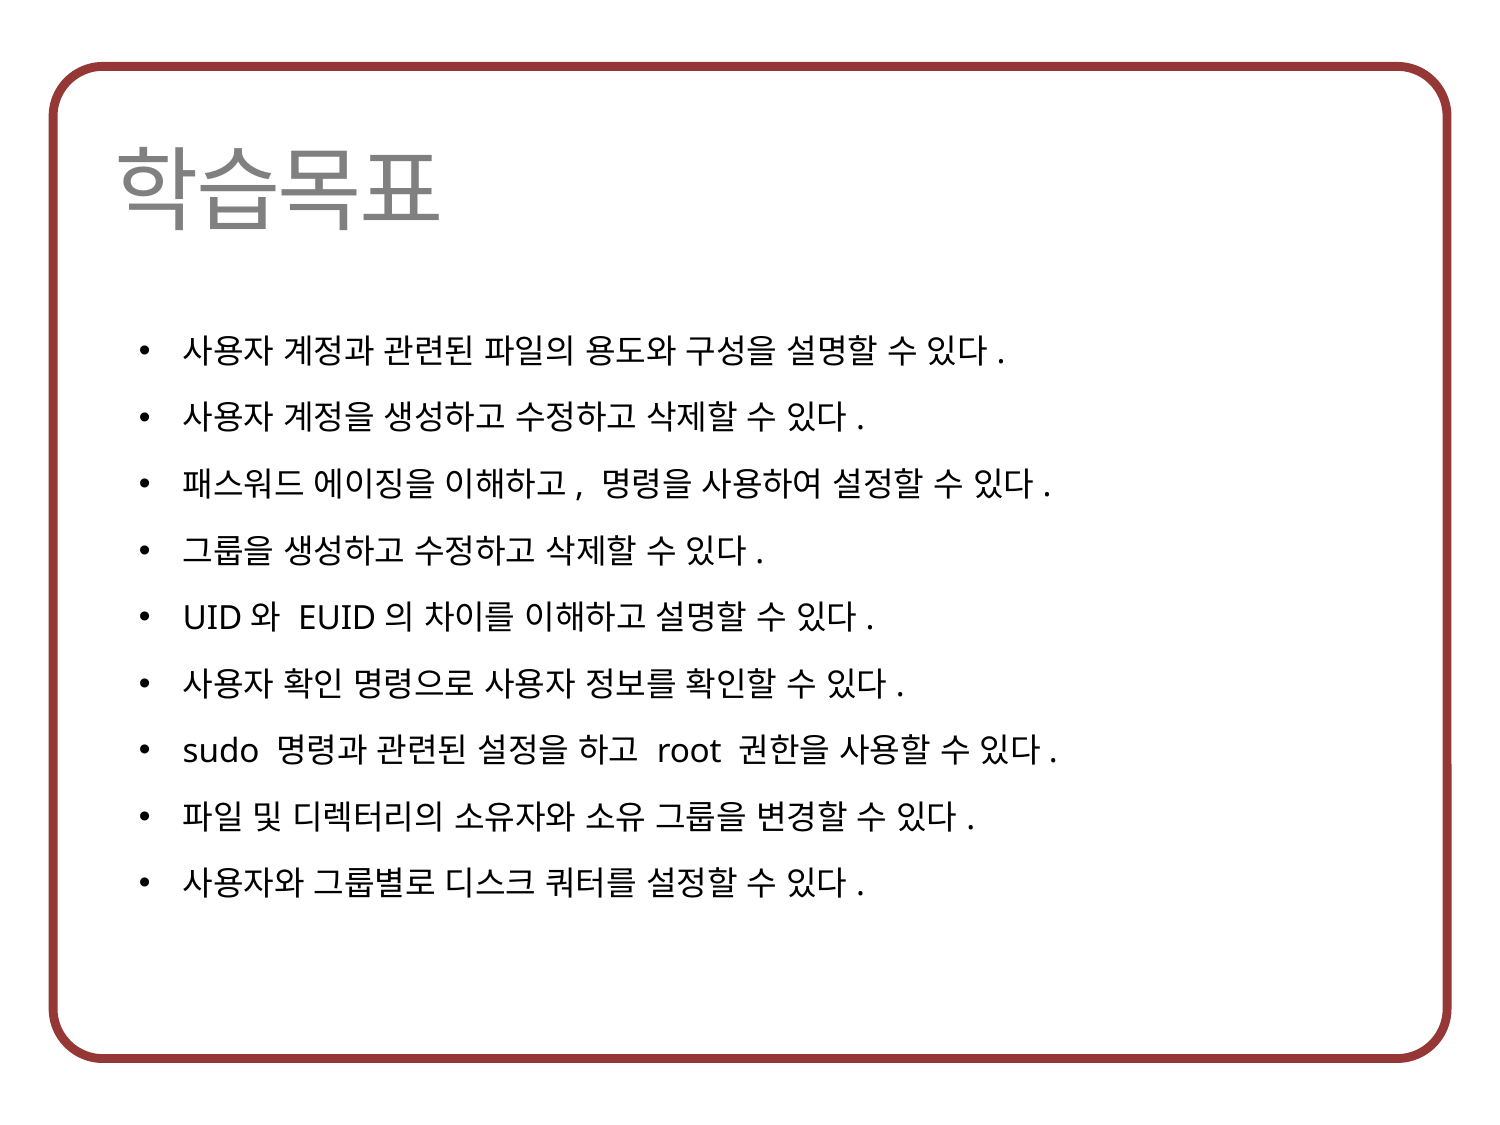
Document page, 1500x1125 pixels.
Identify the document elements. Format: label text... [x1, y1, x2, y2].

list 사용자 계정과 관련된 파일의 용도와 구성을 설명할 수 있다. 사용자 계정을 생성하고 수정하고 삭제할 수 있다. 패스워드 에이징을 이해하고, 명령을 사용하여 설정할 수 있다. 그룹을 생성하고 수정하고 삭제할 수 있다. UID와 EUID의 차이를 이해하고 설명할 수 있다. 사용자 확인 명령으로 사용자 정보를 확인할 수 있다. sudo 명령과 관련된 설정을 하고 root 권한을 사용할 수 있다. 파일 및 디렉터리의 소유자와 소유 그룹을 변경할 수 있다. 사용자와 그룹별로 디스크 쿼터를 설정할 수 있다. [123, 302, 1389, 977]
